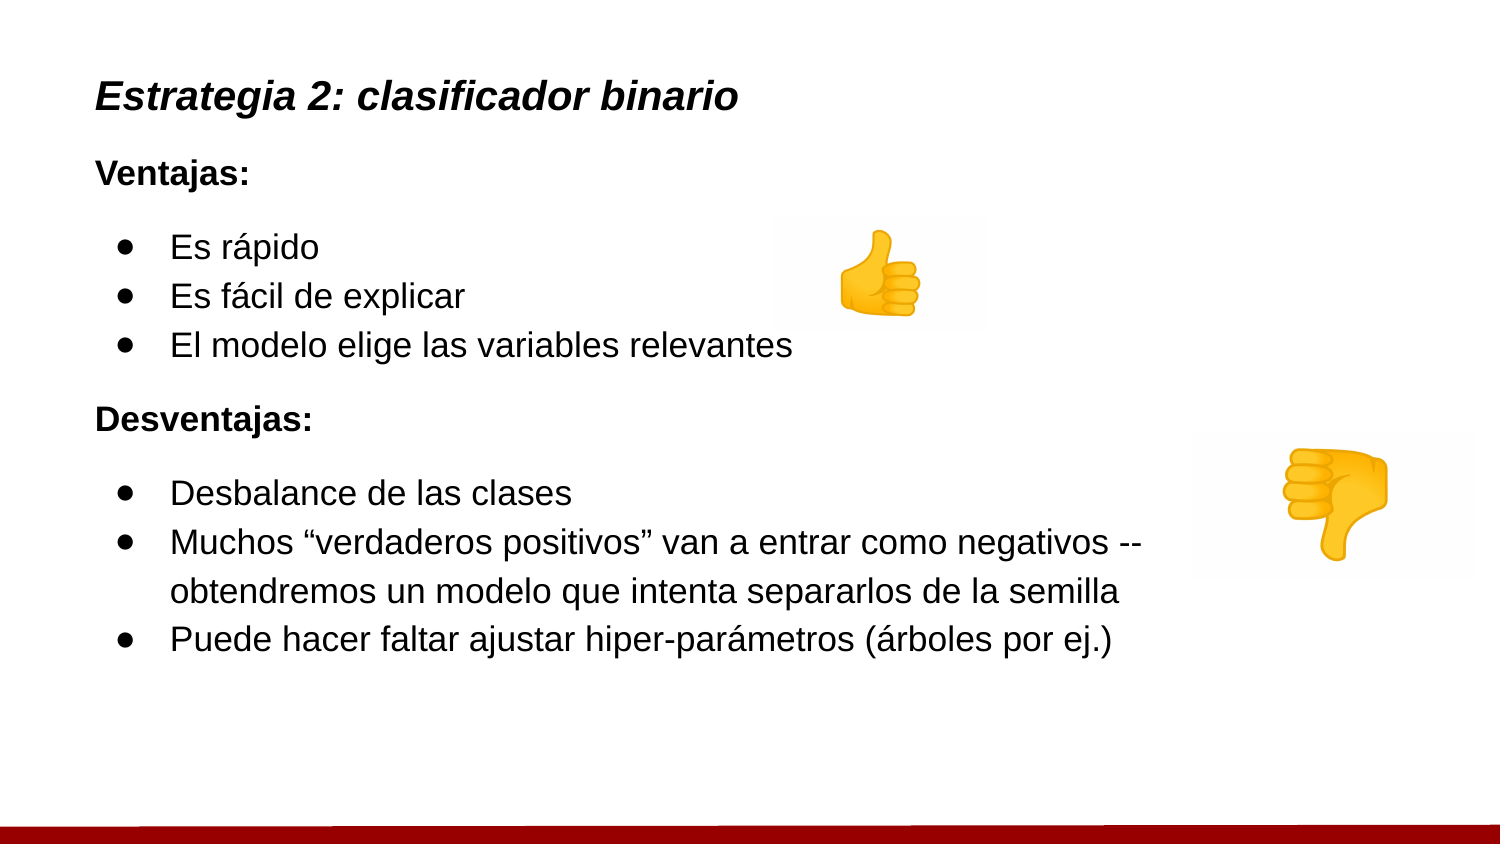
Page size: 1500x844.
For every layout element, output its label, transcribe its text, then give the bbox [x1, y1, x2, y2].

picture [1193, 430, 1477, 580]
picture [772, 216, 988, 330]
text_box Estrategia 2: clasificador binario Ventajas: Es rápido Es fácil de explicar El modelo elige las variables relevantes Desventajas: Desbalance de las clases Muchos “verdaderos positivos” van a entrar como negativos -- obtendremos un modelo que intenta separarlos de la semilla Puede hacer faltar ajustar hiper-parámetros (árboles por ej.) [79, 29, 1367, 758]
